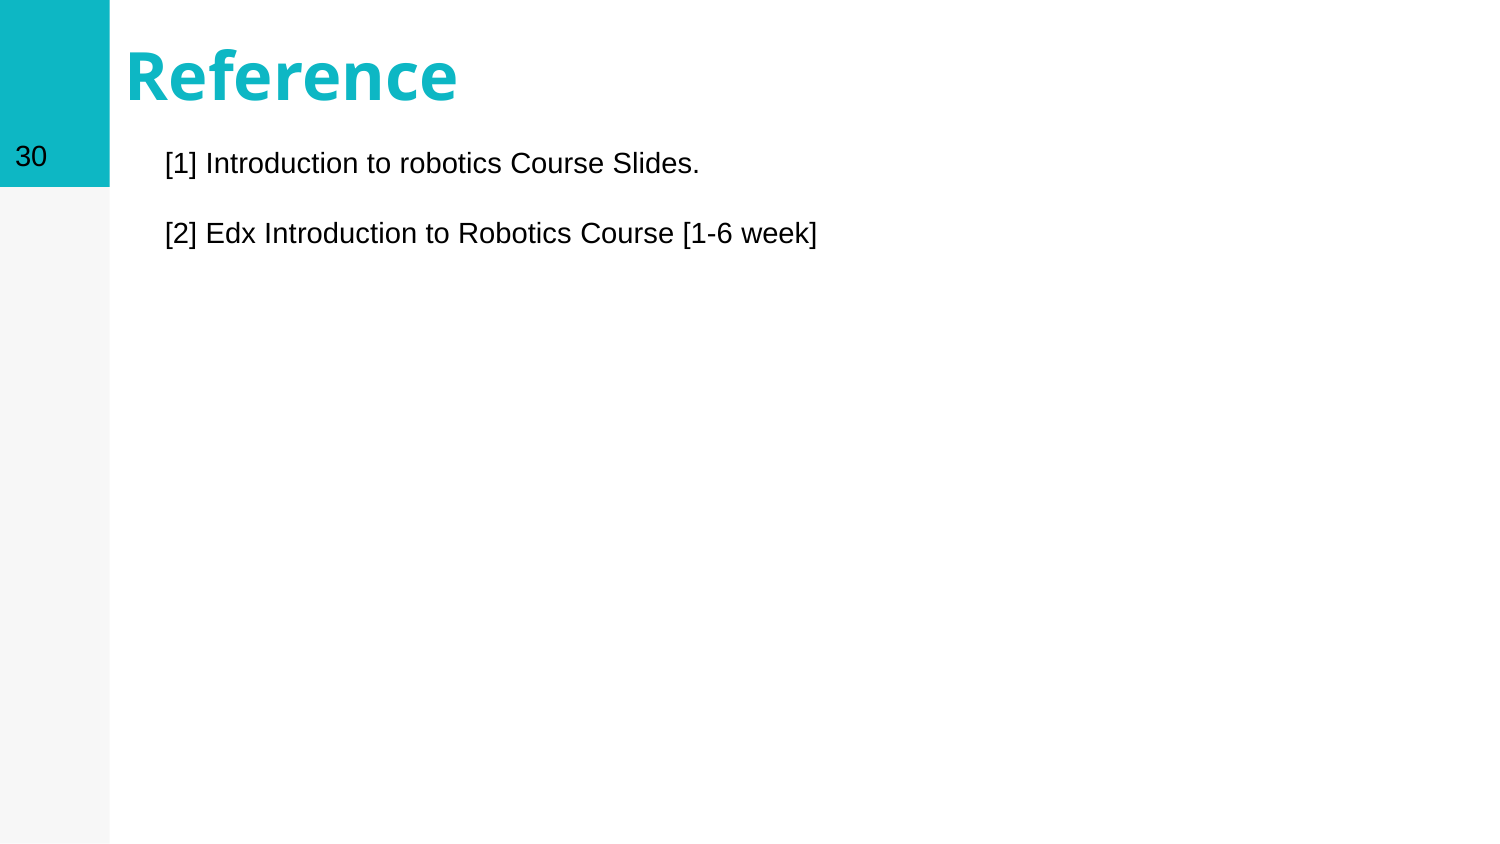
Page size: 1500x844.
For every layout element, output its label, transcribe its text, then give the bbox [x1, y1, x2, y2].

slide_number 30 [0, 0, 110, 187]
text_box [1] Introduction to robotics Course Slides. [2] Edx Introduction to Robotics Course [1-6 week] [150, 137, 1441, 327]
title Reference [110, 30, 693, 129]
